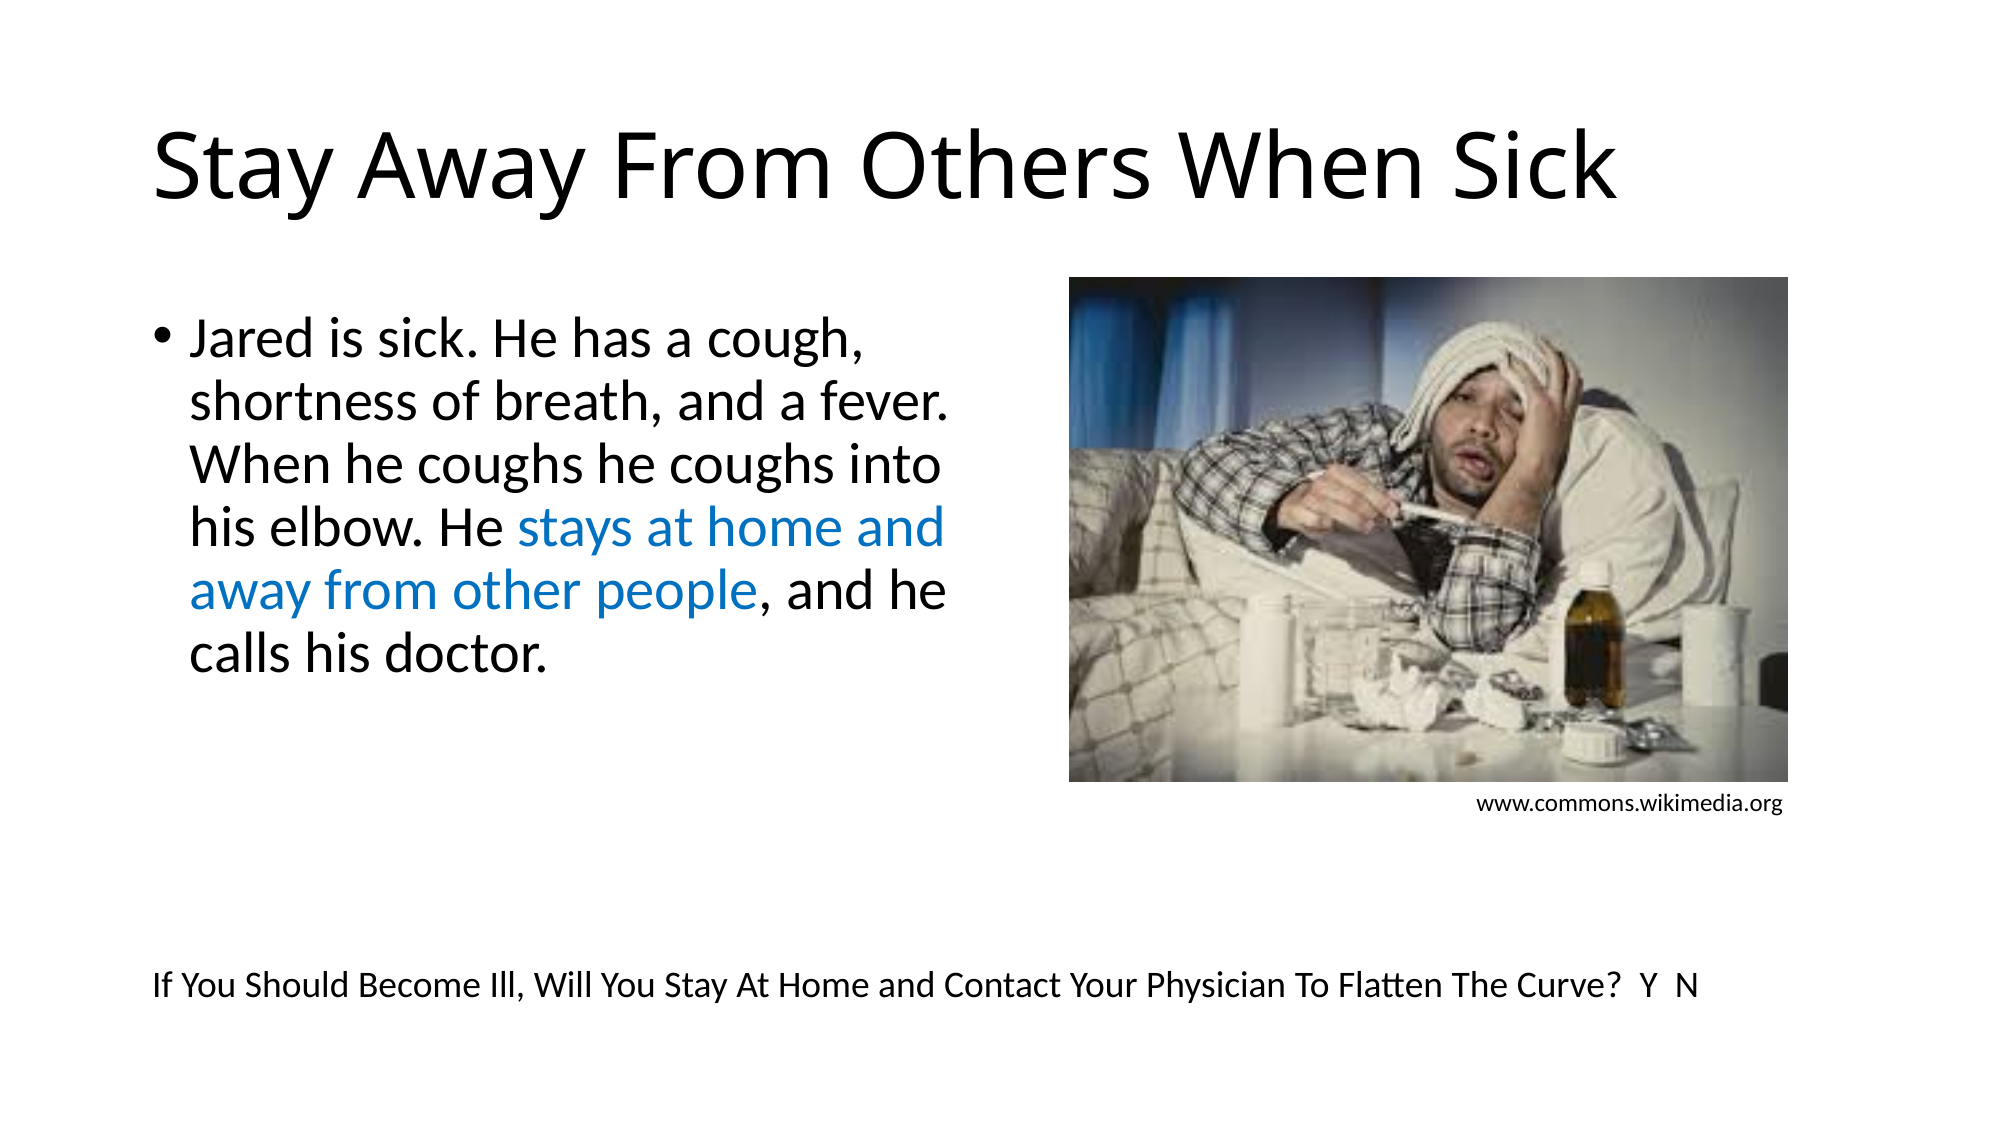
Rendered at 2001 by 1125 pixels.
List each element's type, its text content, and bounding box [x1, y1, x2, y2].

text_box If You Should Become Ill, Will You Stay At Home and Contact Your Physician To Flatten The Curve? Y N [137, 952, 1751, 1013]
text_box www.commons.wikimedia.org [1461, 779, 1863, 824]
list Jared is sick. He has a cough, shortness of breath, and a fever. When he coughs he coughs into his elbow. He stays at home and away from other people, and he calls his doctor. [137, 299, 988, 952]
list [1069, 277, 1788, 782]
title Stay Away From Others When Sick [137, 59, 1863, 278]
